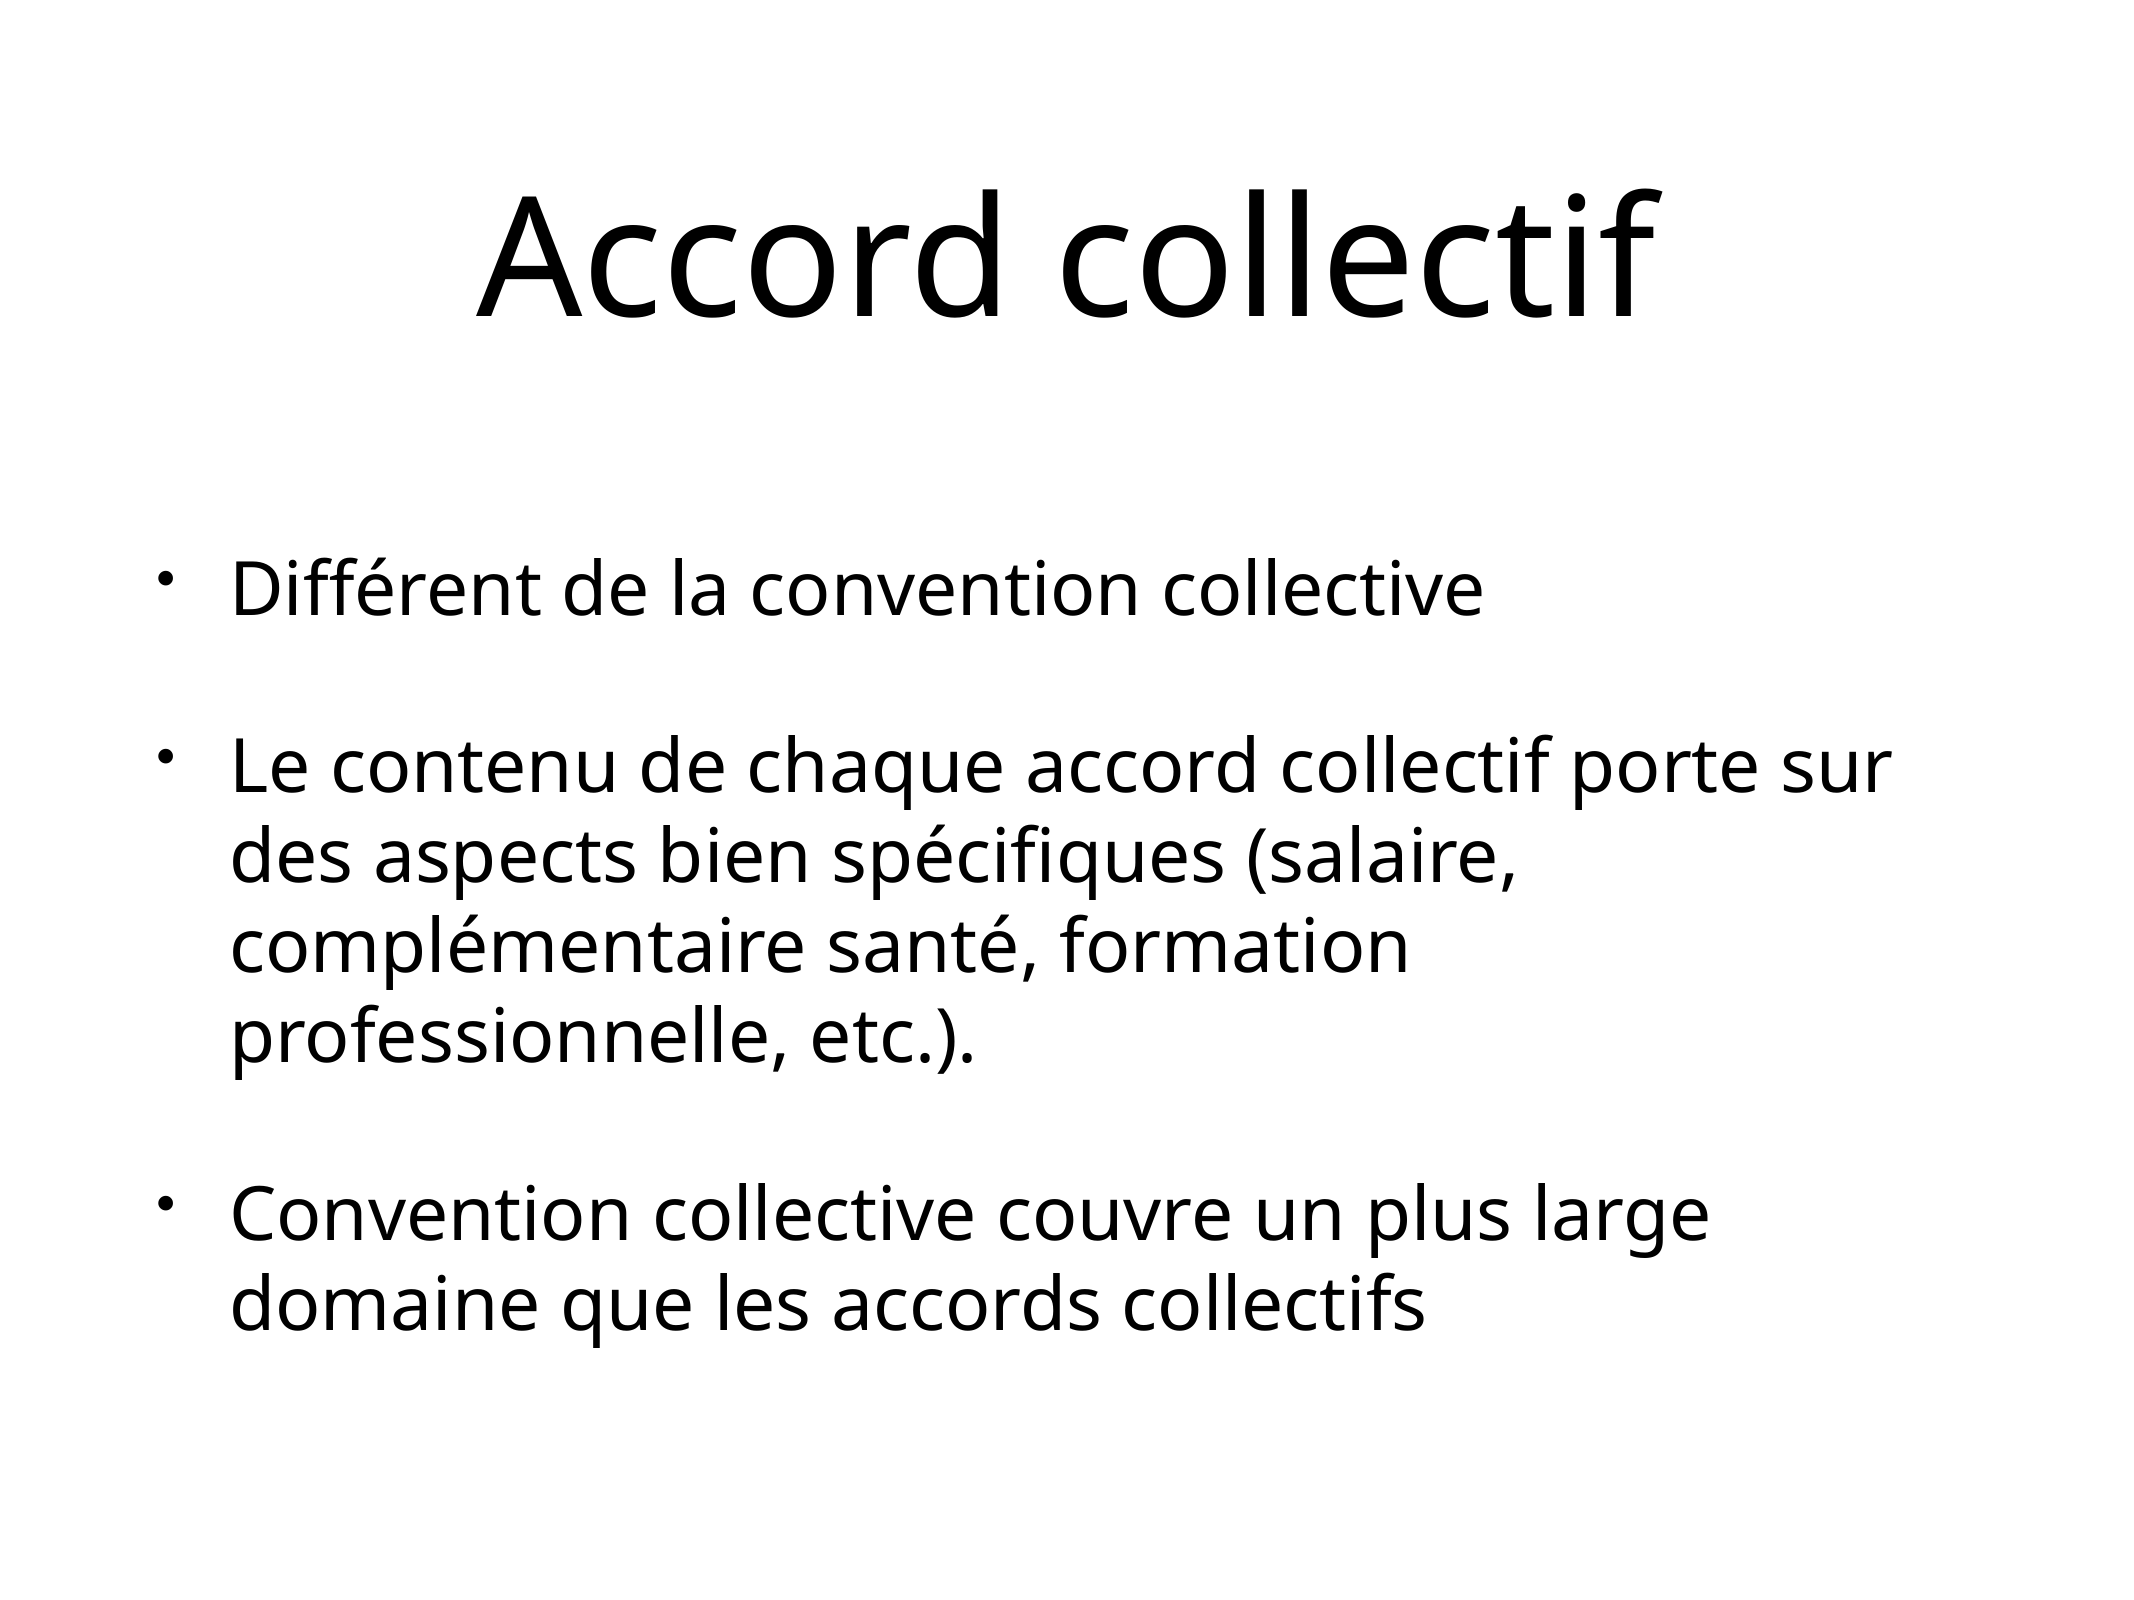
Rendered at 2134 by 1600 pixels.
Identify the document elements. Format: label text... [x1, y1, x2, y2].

list Différent de la convention collective Le contenu de chaque accord collectif porte sur des aspects bien spécifiques (salaire, complémentaire santé, formation professionnelle, etc.). Convention collective couvre un plus large domaine que les accords collectifs [155, 426, 1978, 1459]
title Accord collectif [155, 72, 1978, 426]
